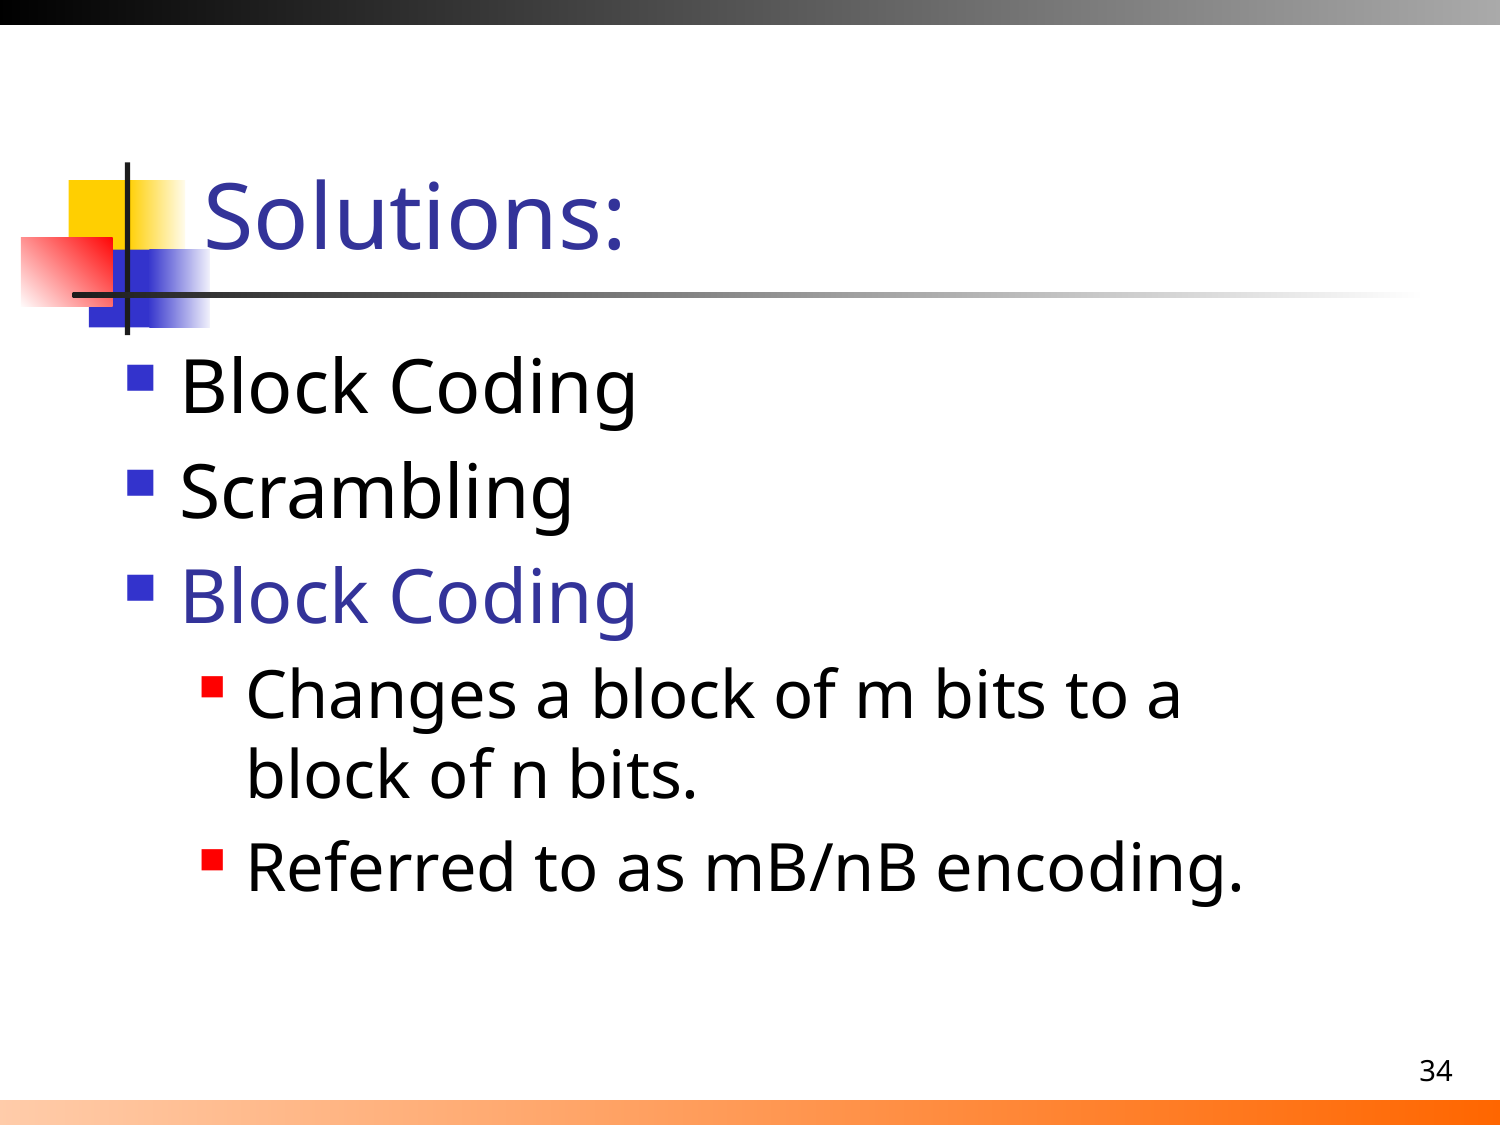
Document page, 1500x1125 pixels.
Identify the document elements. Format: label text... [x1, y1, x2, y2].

list Block Coding Scrambling Block Coding Changes a block of m bits to a block of n bits. Referred to as mB/nB encoding. [108, 330, 1384, 1007]
slide_number 34 [1154, 1023, 1468, 1100]
text_box [527, 1100, 532, 1125]
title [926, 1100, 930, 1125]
title Solutions: [188, 34, 1468, 276]
